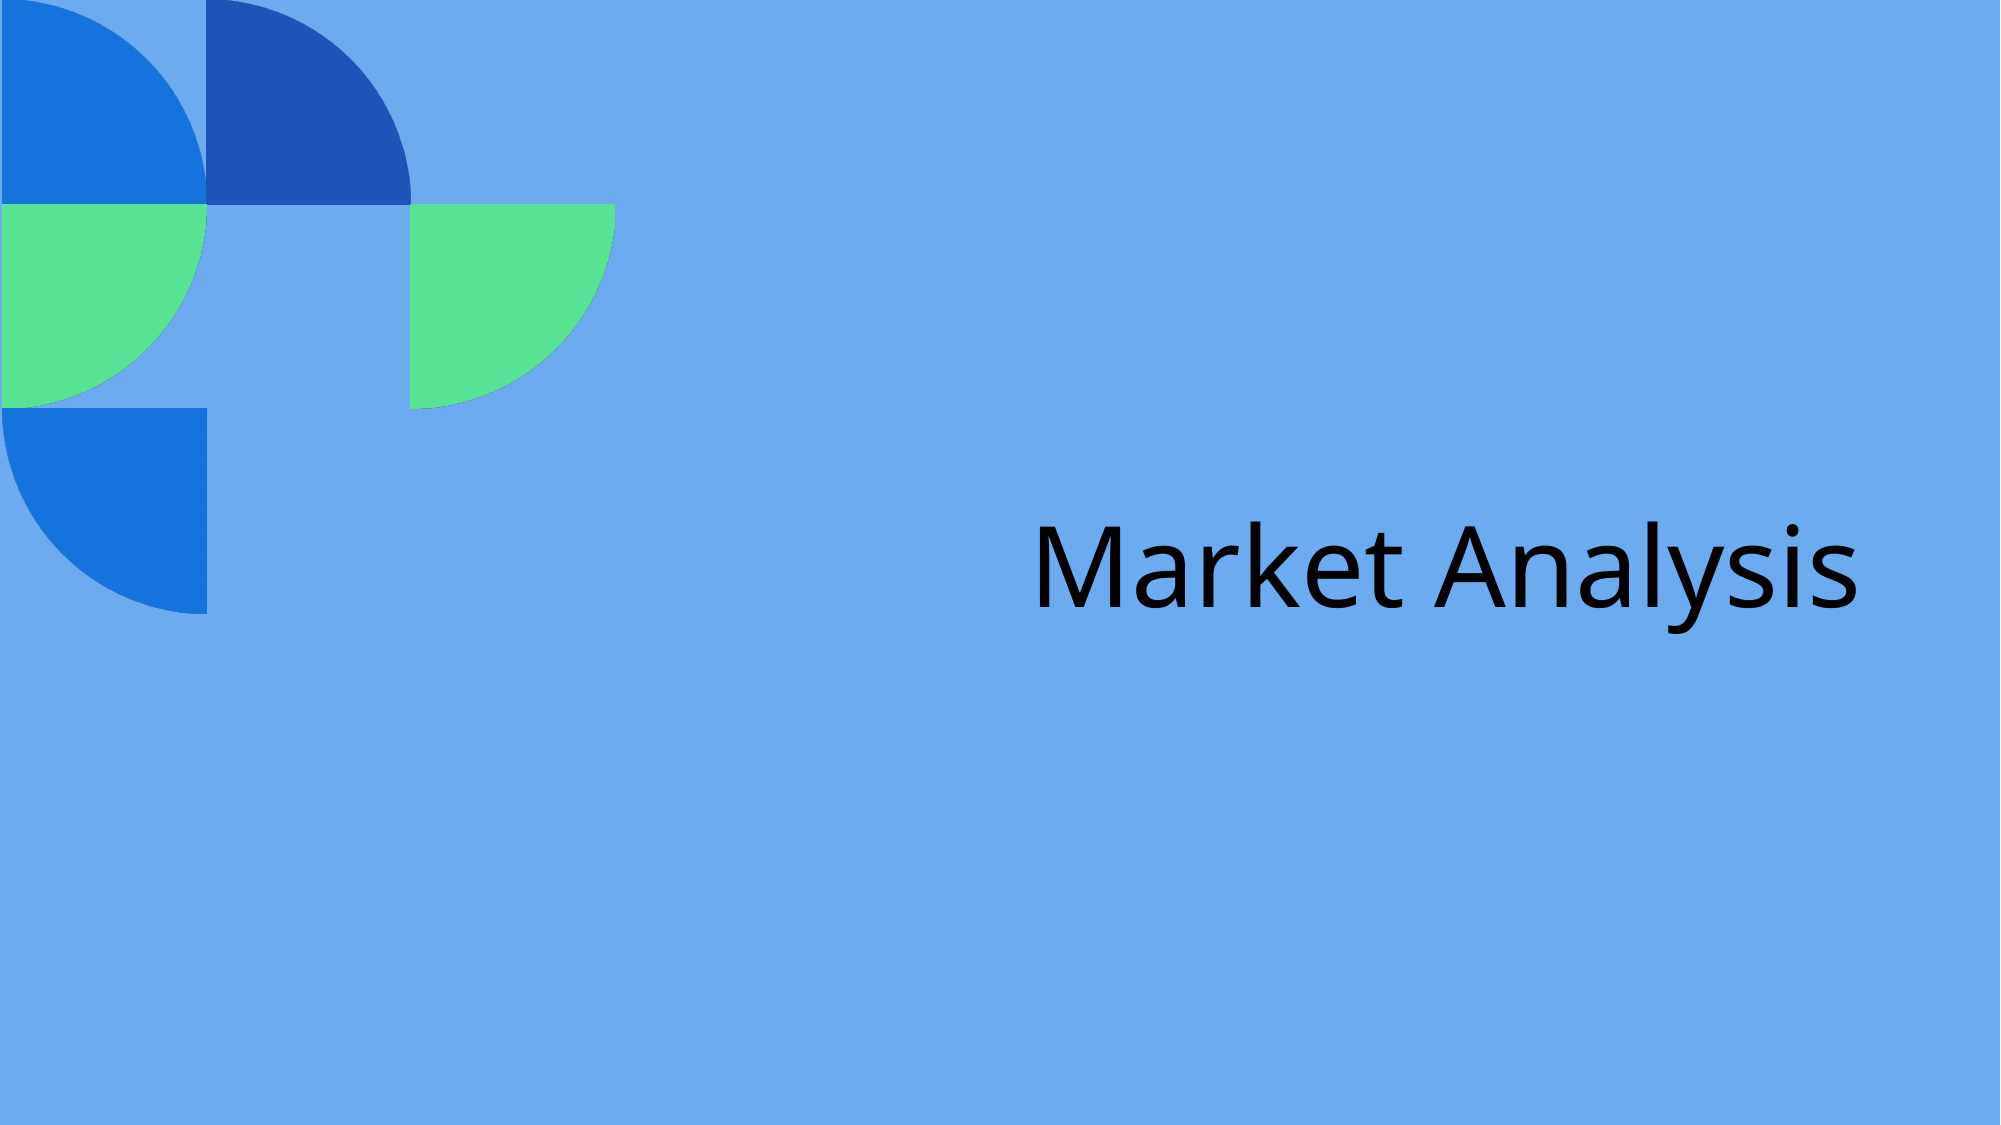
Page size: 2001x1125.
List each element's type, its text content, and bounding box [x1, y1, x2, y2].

picture [2, 0, 616, 614]
title Market Analysis [662, 187, 1863, 938]
